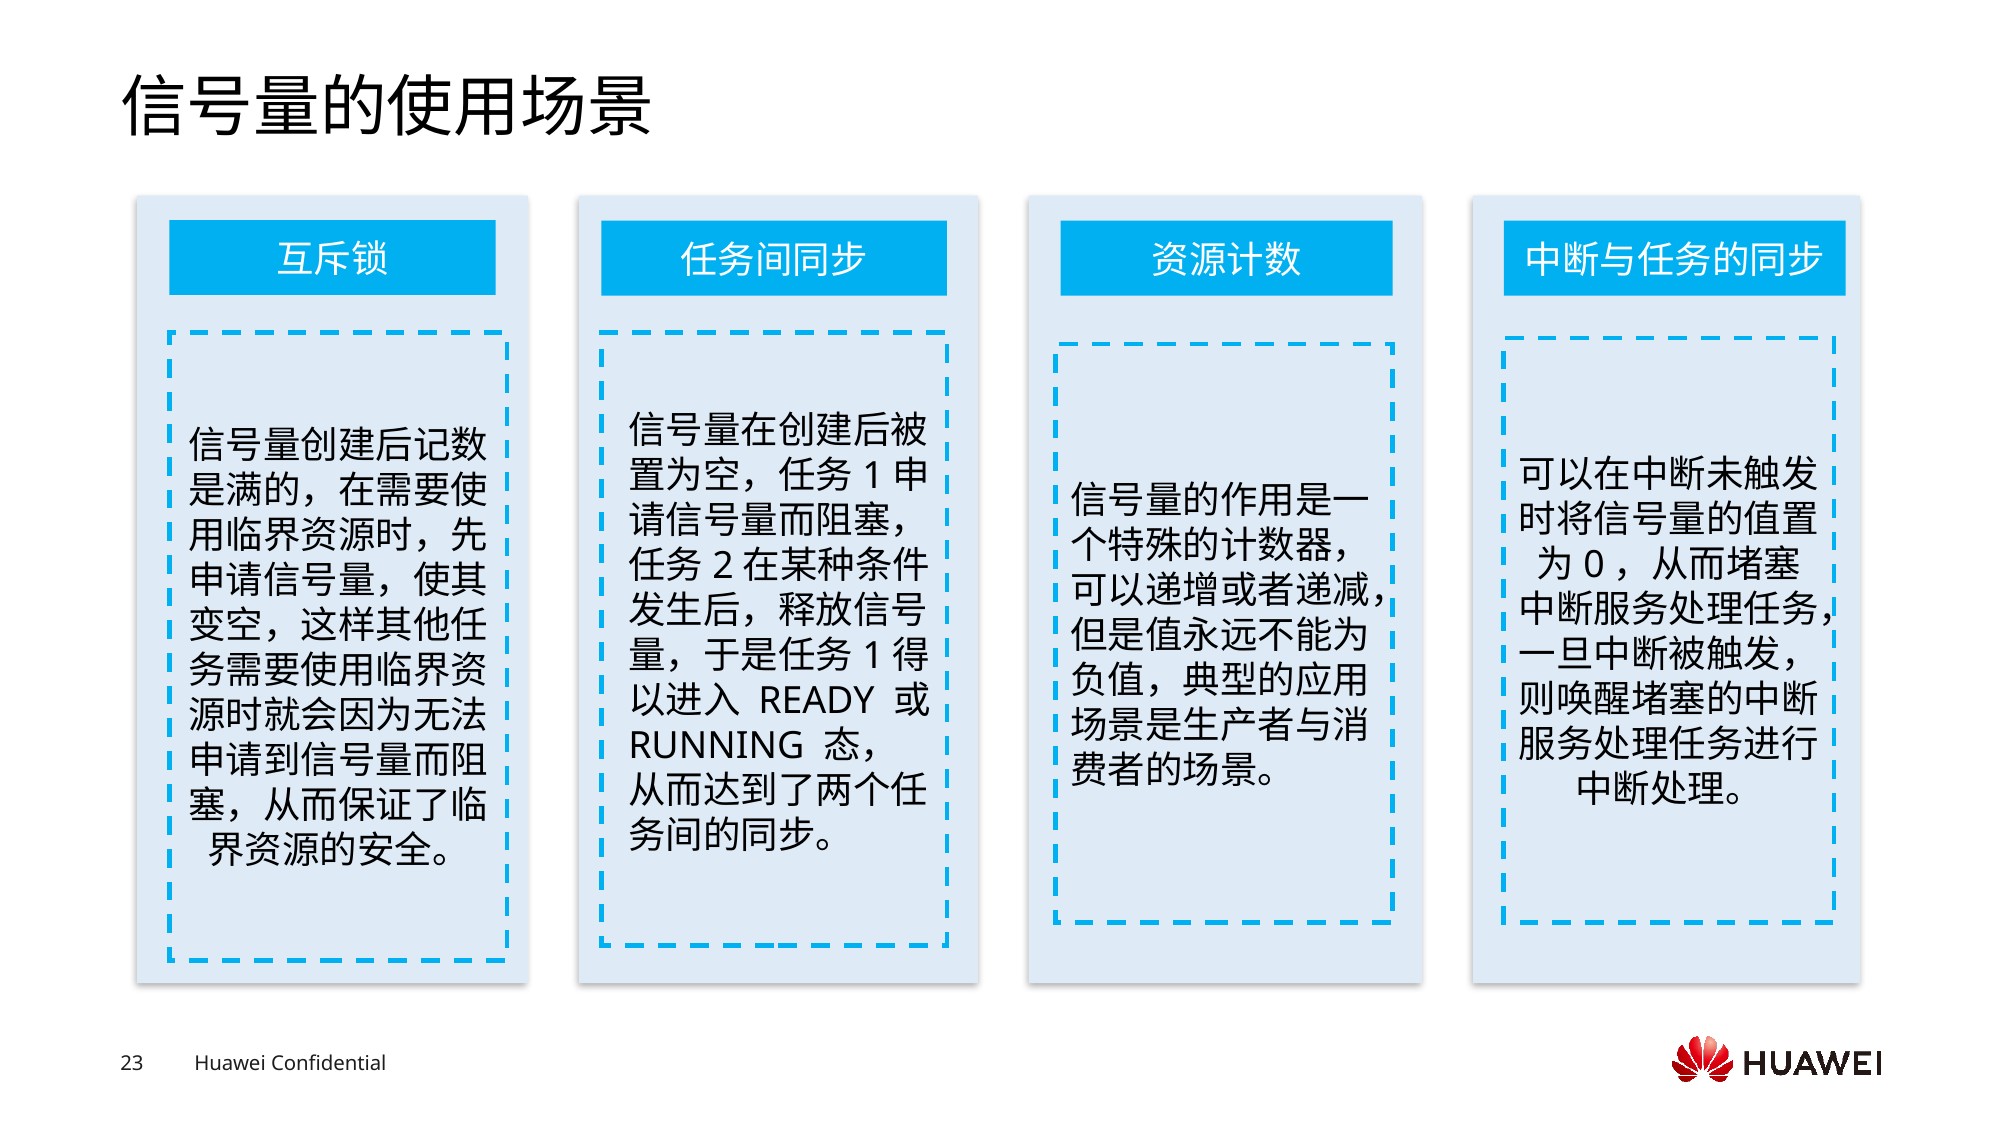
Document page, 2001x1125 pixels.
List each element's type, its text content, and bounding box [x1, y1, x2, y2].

title 信号量的使用场景 [120, 73, 1880, 154]
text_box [136, 195, 529, 984]
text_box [1028, 195, 1423, 984]
picture [1672, 1036, 1881, 1082]
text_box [1472, 195, 1861, 984]
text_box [578, 195, 978, 984]
